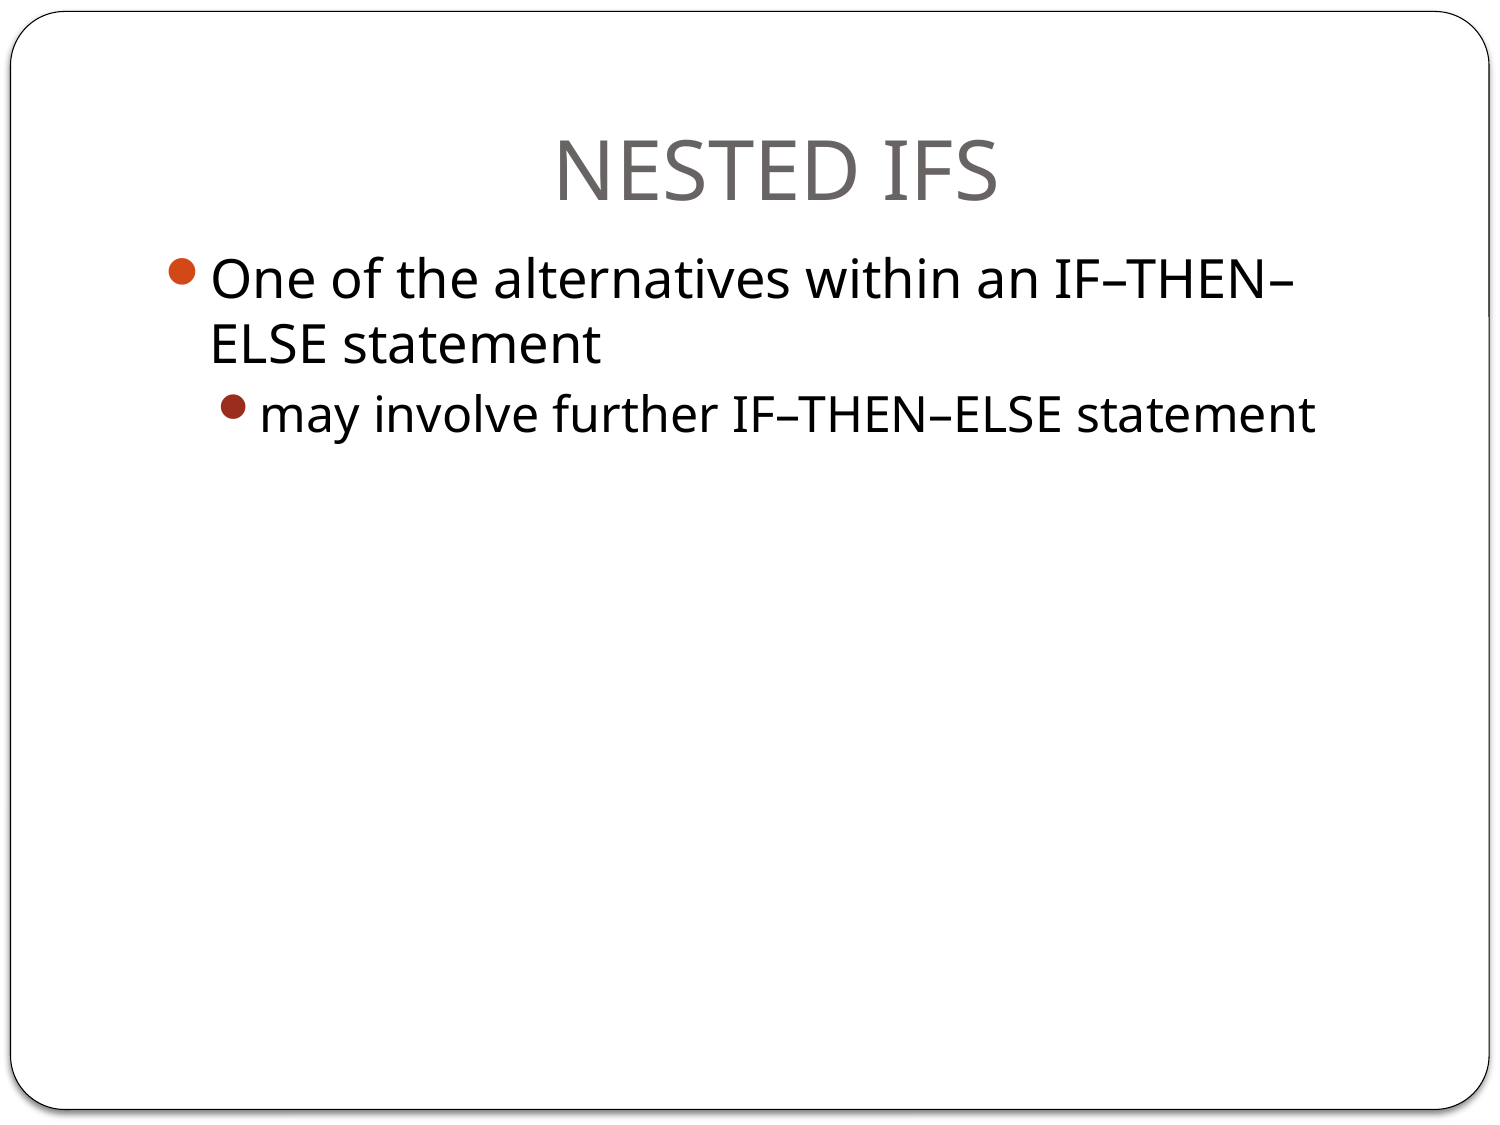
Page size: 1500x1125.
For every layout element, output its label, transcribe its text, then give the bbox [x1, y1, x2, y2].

list One of the alternatives within an IF–THEN–ELSE statement may involve further IF–THEN–ELSE statement [150, 237, 1425, 988]
title NESTED IFS [150, 45, 1425, 233]
